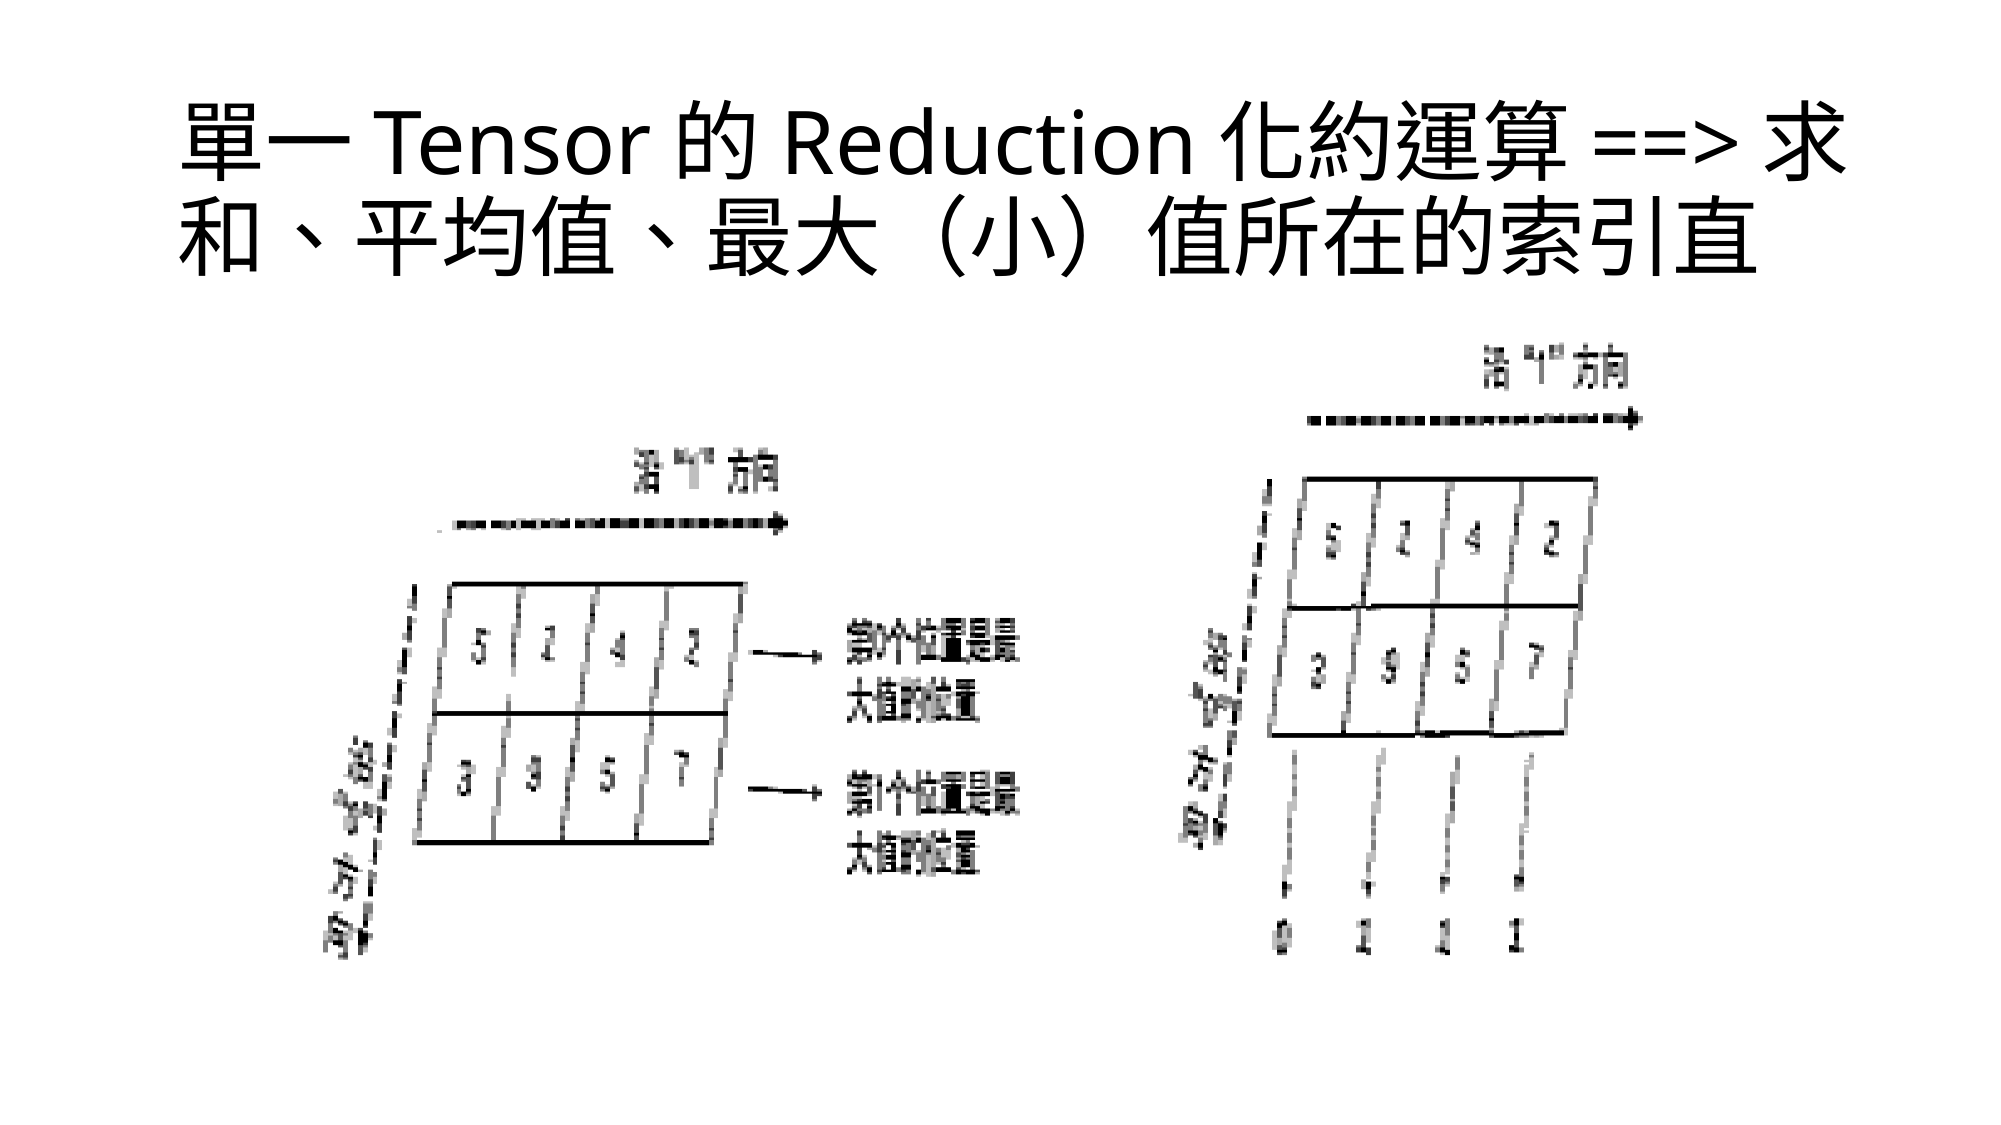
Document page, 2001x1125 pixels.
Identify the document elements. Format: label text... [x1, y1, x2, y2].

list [289, 299, 1732, 1014]
text_box 單一Tensor的Reduction化約運算==>求和、平均值、最大（小）值所在的索引直 [162, 84, 1888, 303]
